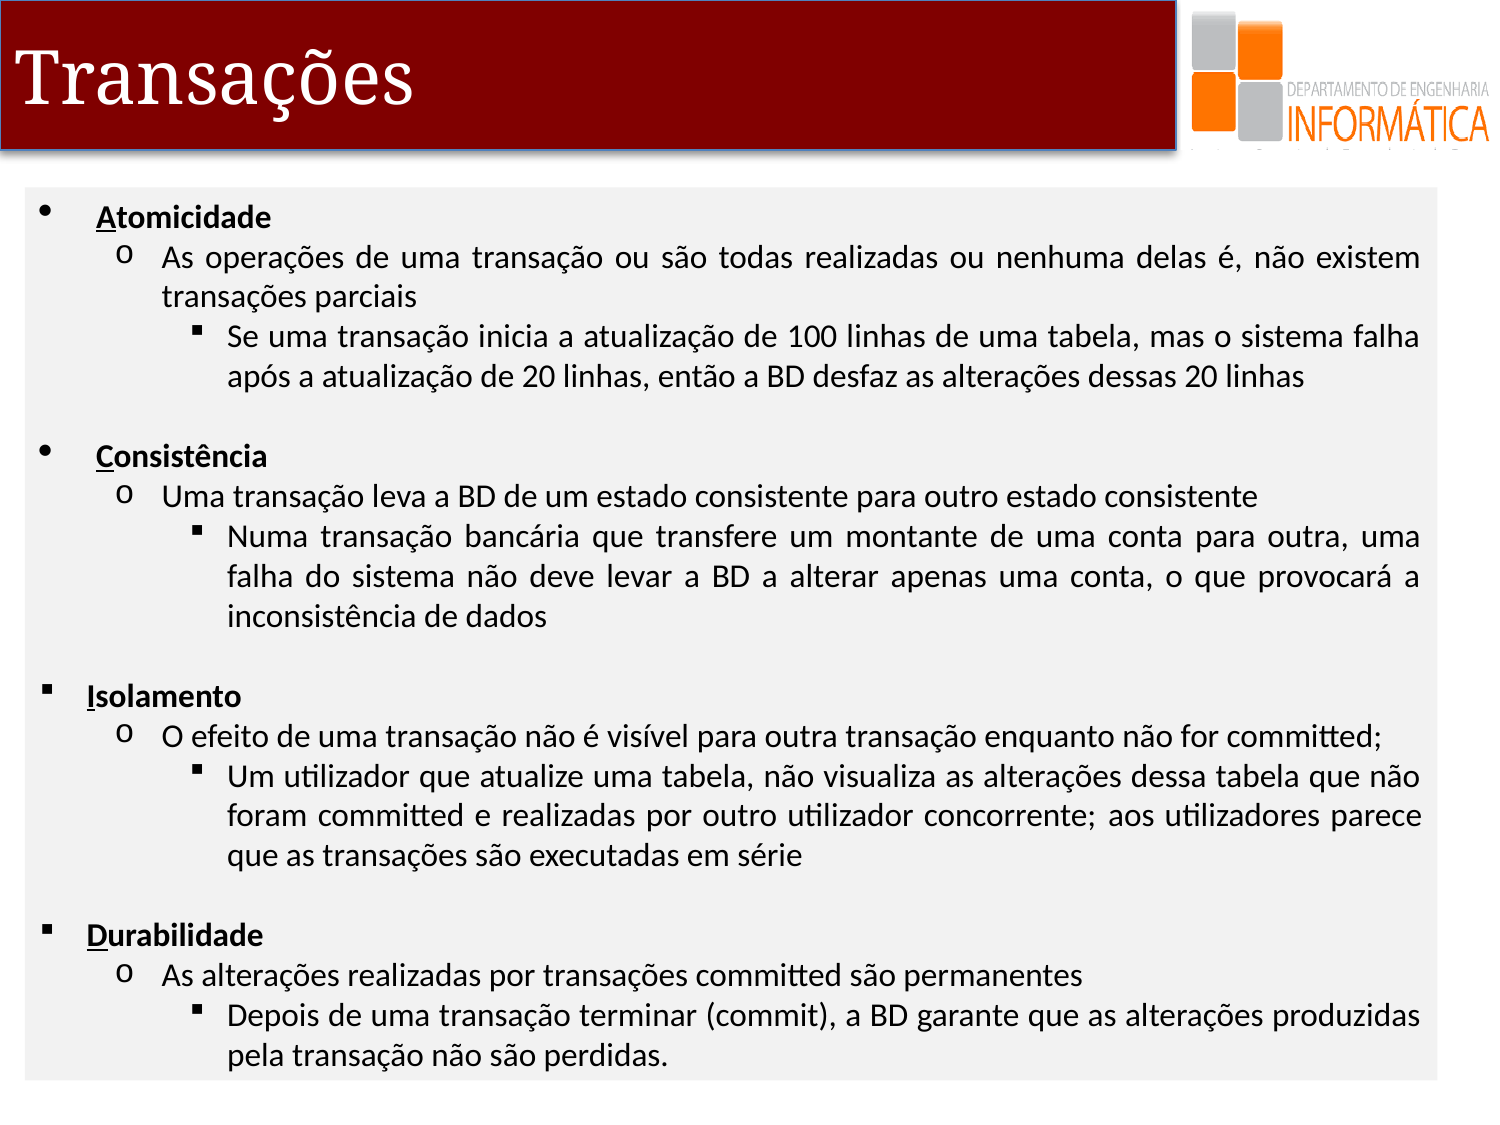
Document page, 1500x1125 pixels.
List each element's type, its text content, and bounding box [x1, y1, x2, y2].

picture [1180, 0, 1500, 150]
text_box Atomicidade As operações de uma transação ou são todas realizadas ou nenhuma delas é, não existem transações parciais Se uma transação inicia a atualização de 100 linhas de uma tabela, mas o sistema falha após a atualização de 20 linhas, então a BD desfaz as alterações dessas 20 linhas Consistência Uma transação leva a BD de um estado consistente para outro estado consistente Numa transação bancária que transfere um montante de uma conta para outra, uma falha do sistema não deve levar a BD a alterar apenas uma conta, o que provocará a inconsistência de dados Isolamento O efeito de uma transação não é visível para outra transação enquanto não for committed; Um utilizador que atualize uma tabela, não visualiza as alterações dessa tabela que não foram committed e realizadas por outro utilizador concorrente; aos utilizadores parece que as transações são executadas em série Durabilidade As alterações realizadas por transações committed são permanentes Depois de uma transação terminar (commit), a BD garante que as alterações produzidas pela transação não são perdidas. [24, 187, 1438, 1081]
